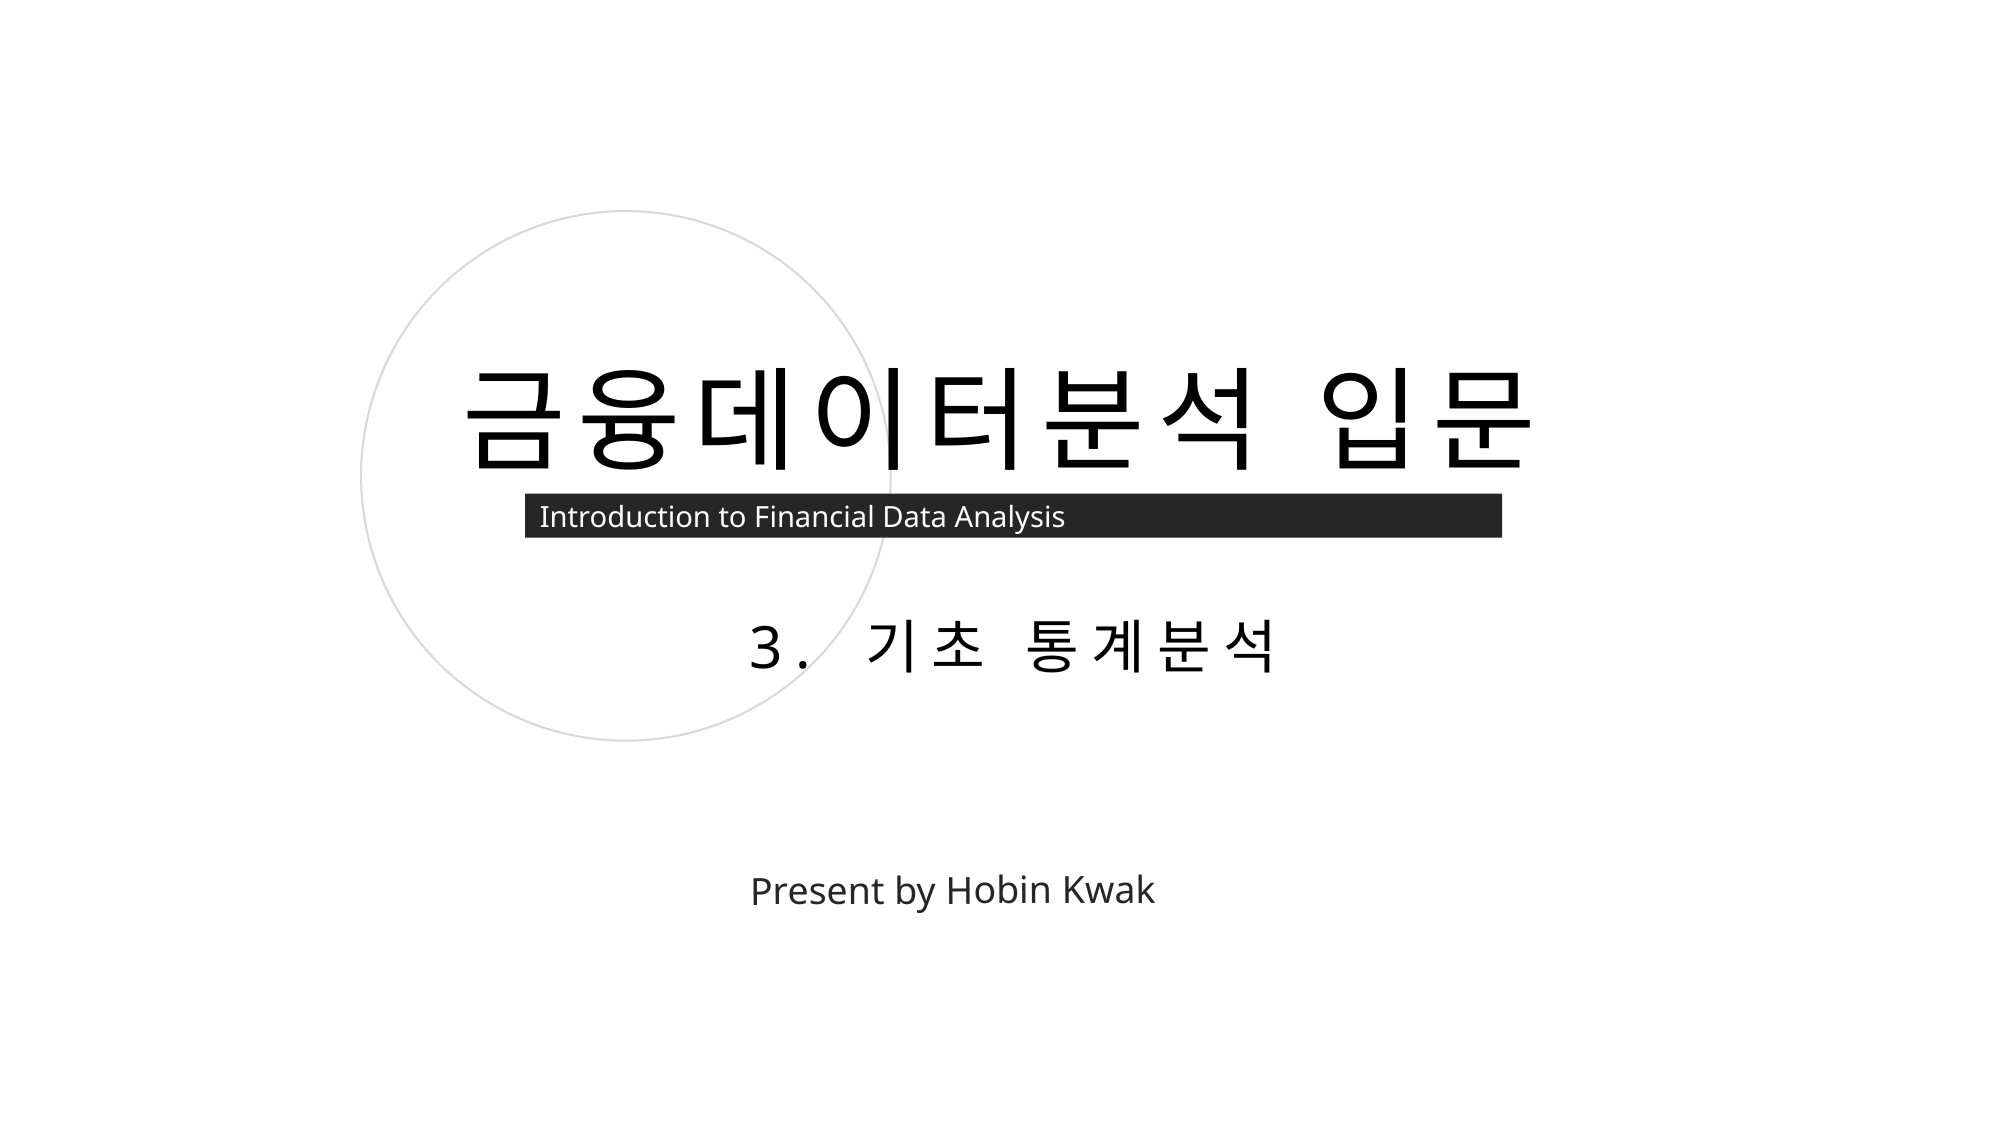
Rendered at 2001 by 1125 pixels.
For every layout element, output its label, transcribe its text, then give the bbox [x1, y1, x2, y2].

text_box Present by Hobin Kwak [735, 857, 1265, 920]
text_box Introduction to Financial Data Analysis [525, 493, 1503, 538]
text_box [360, 210, 892, 742]
text_box 3. 기초 통계분석 [724, 603, 1303, 688]
text_box 금융데이터분석 입문 [447, 342, 1553, 492]
